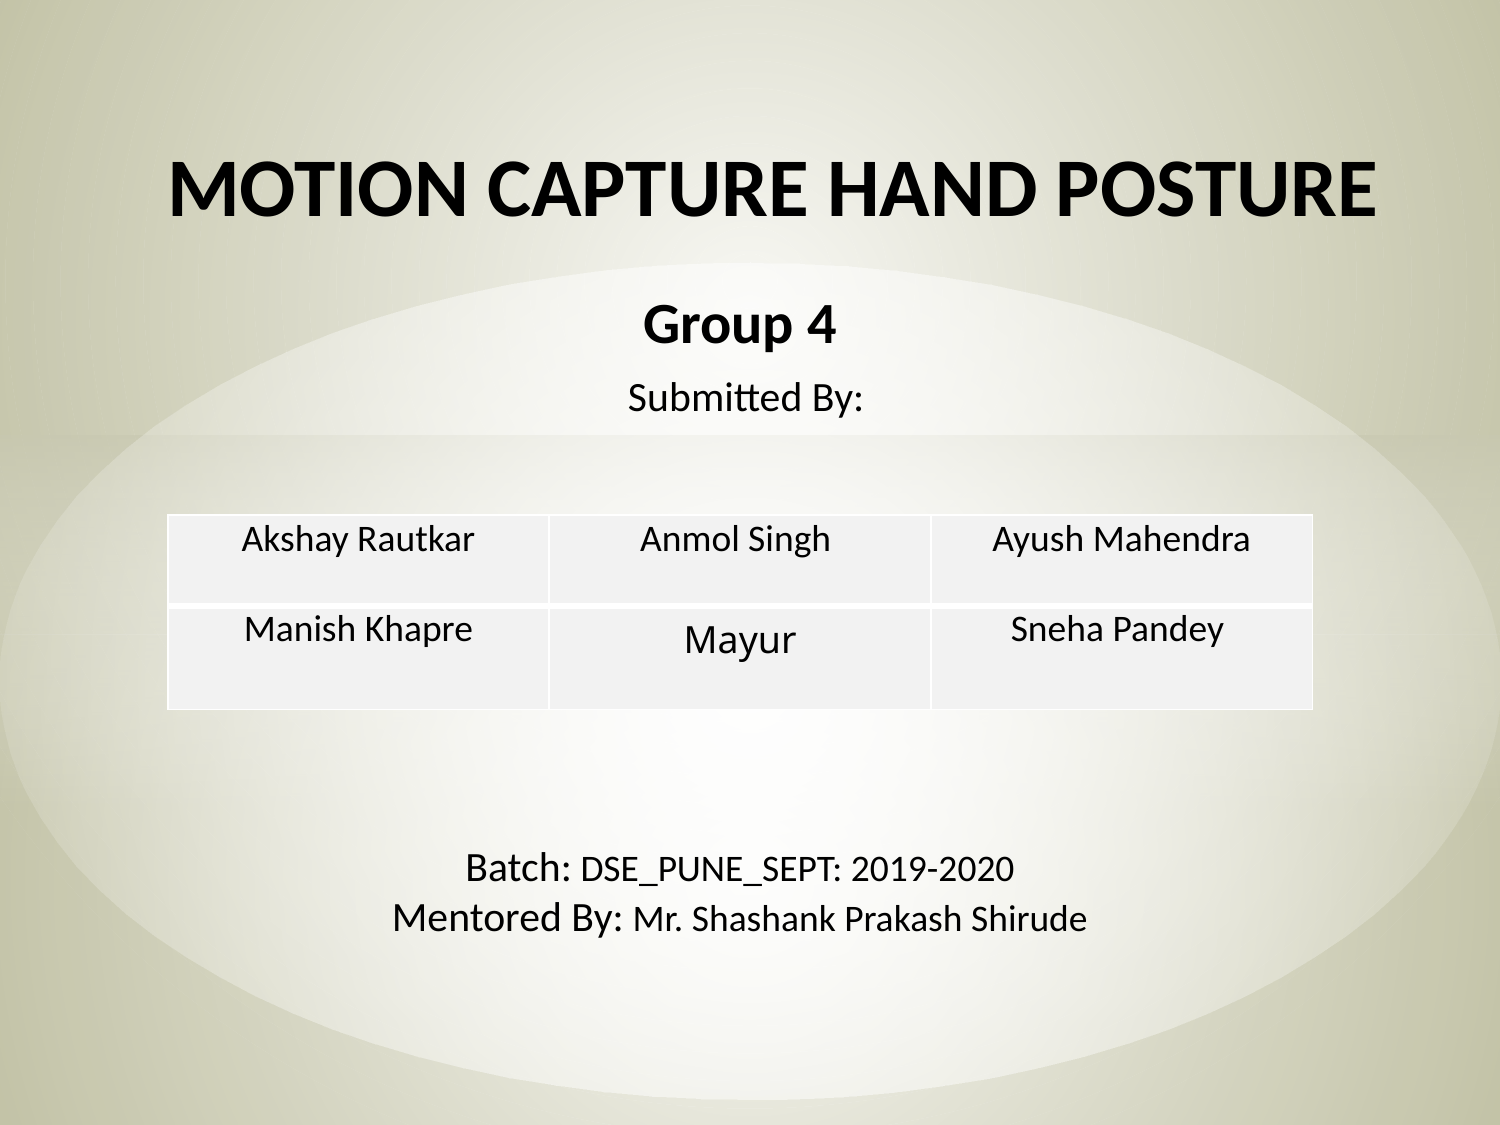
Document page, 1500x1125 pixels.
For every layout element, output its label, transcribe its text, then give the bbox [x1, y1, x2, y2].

table_cell Manish Khapre [169, 609, 548, 709]
table_header Akshay Rautkar [169, 516, 548, 603]
table_cell Sneha Pandey [932, 609, 1312, 709]
title MOTION CAPTURE HAND POSTURE [76, 125, 1439, 303]
table_header Anmol Singh [550, 516, 930, 603]
table_header Ayush Mahendra [932, 516, 1312, 603]
table_cell Mayur [550, 609, 930, 709]
text_box Batch: DSE_PUNE_SEPT: 2019-2020 Mentored By: Mr. Shashank Prakash Shirude [167, 832, 1313, 948]
subtitle Group 4 Submitted By: [96, 303, 1384, 949]
